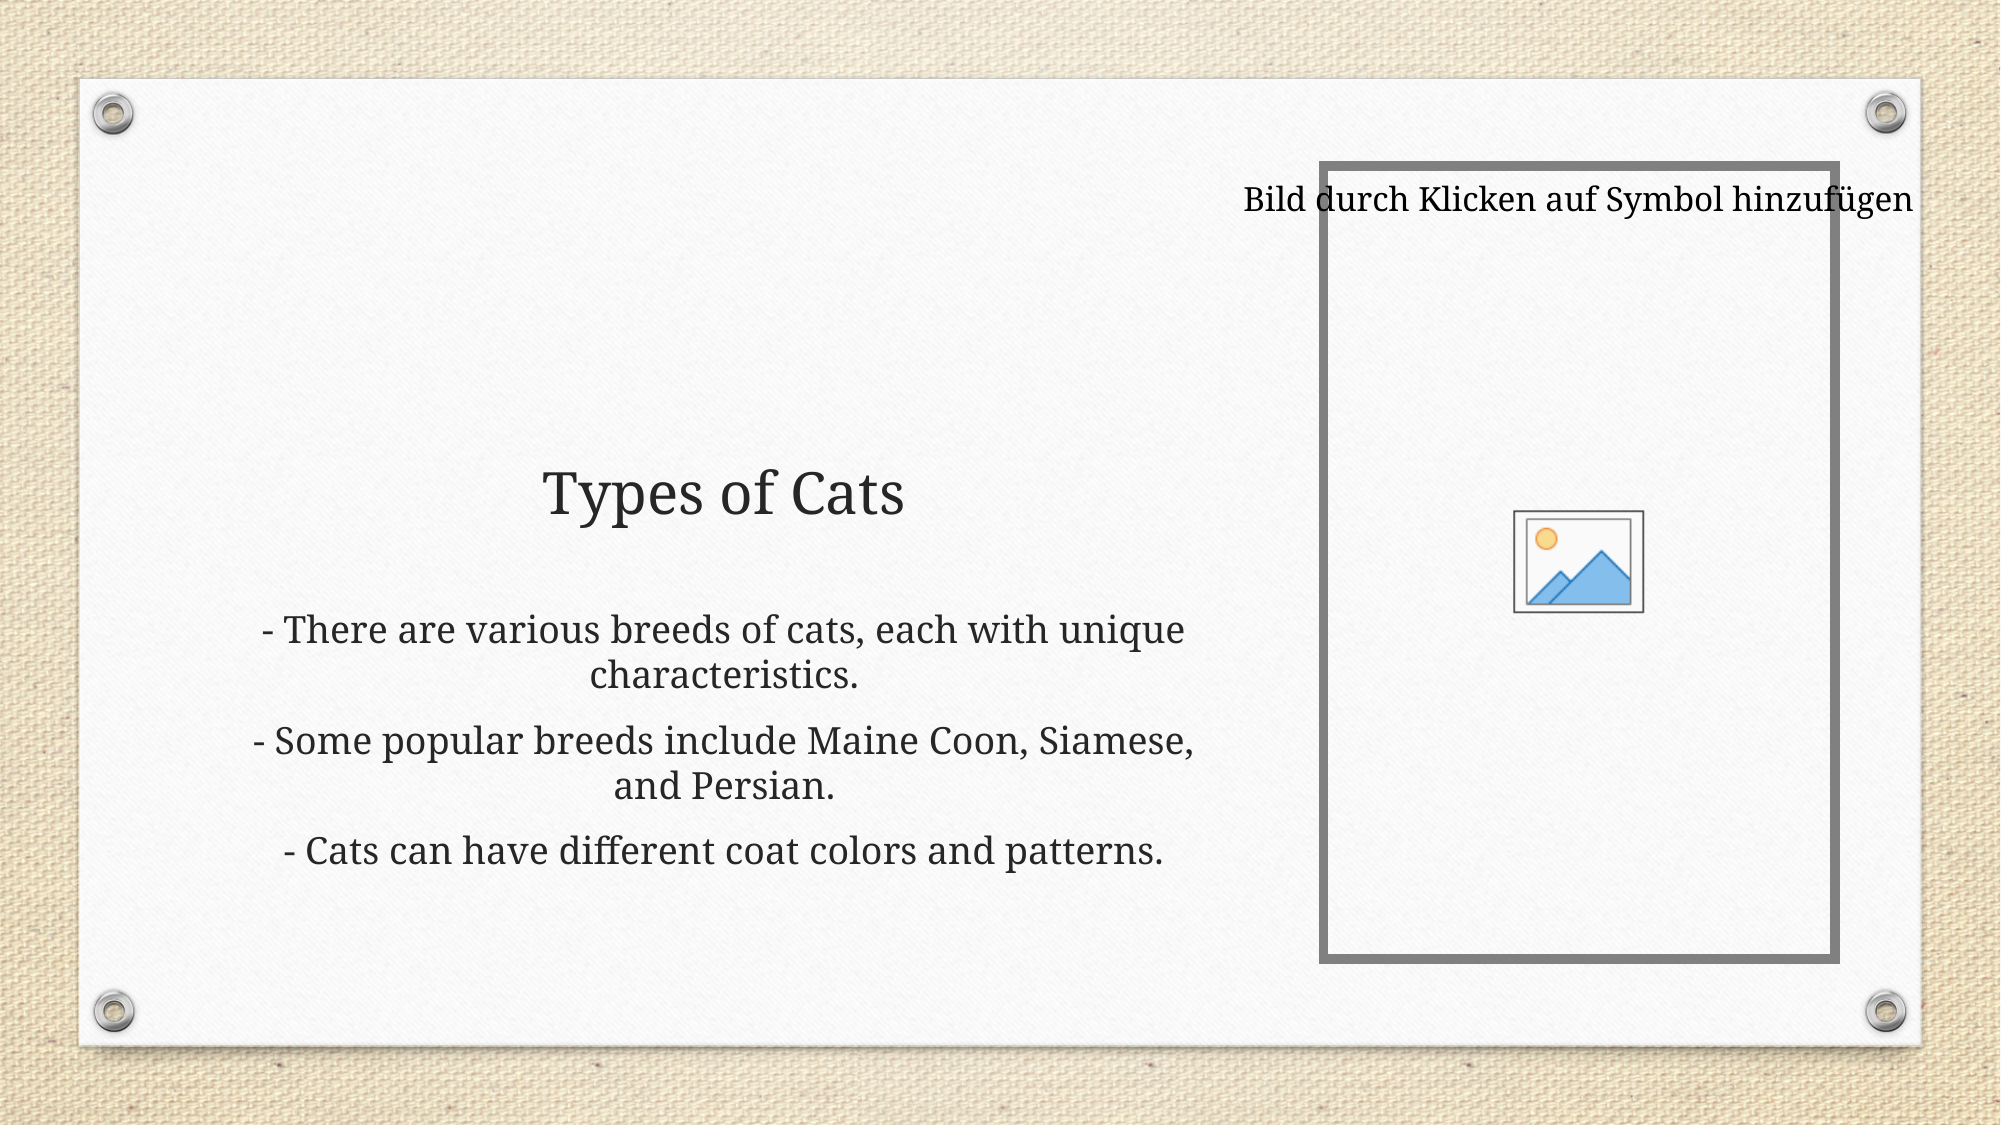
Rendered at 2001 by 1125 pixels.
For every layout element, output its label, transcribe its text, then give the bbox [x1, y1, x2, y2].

title Types of Cats [212, 309, 1237, 534]
picture [0, 0, 2001, 1125]
list - There are various breeds of cats, each with unique characteristics. - Some popular breeds include Maine Coon, Siamese, and Persian. - Cats can have different coat colors and patterns. [212, 534, 1237, 834]
